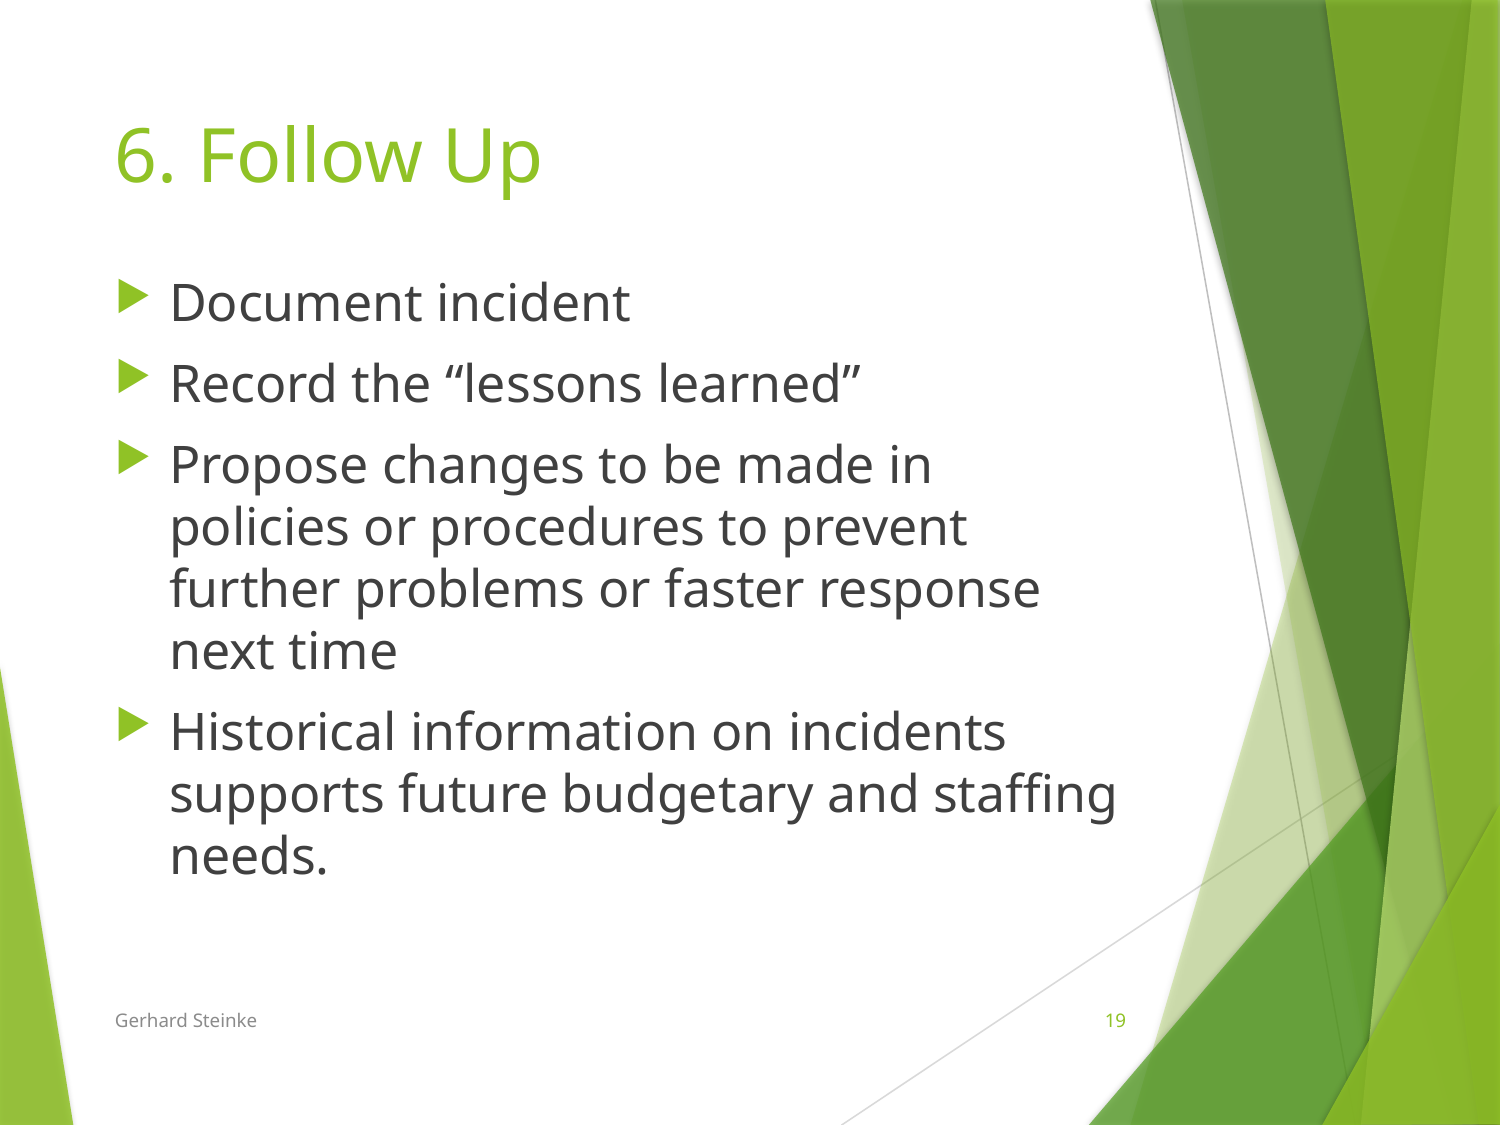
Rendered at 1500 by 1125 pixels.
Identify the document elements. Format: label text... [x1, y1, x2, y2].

footer Gerhard Steinke [99, 991, 859, 1051]
slide_number 19 [1057, 991, 1142, 1051]
list Document incident Record the “lessons learned” Propose changes to be made in policies or procedures to prevent further problems or faster response next time Historical information on incidents supports future budgetary and staffing needs. [99, 262, 1142, 900]
title 6. Follow Up [99, 99, 1142, 262]
